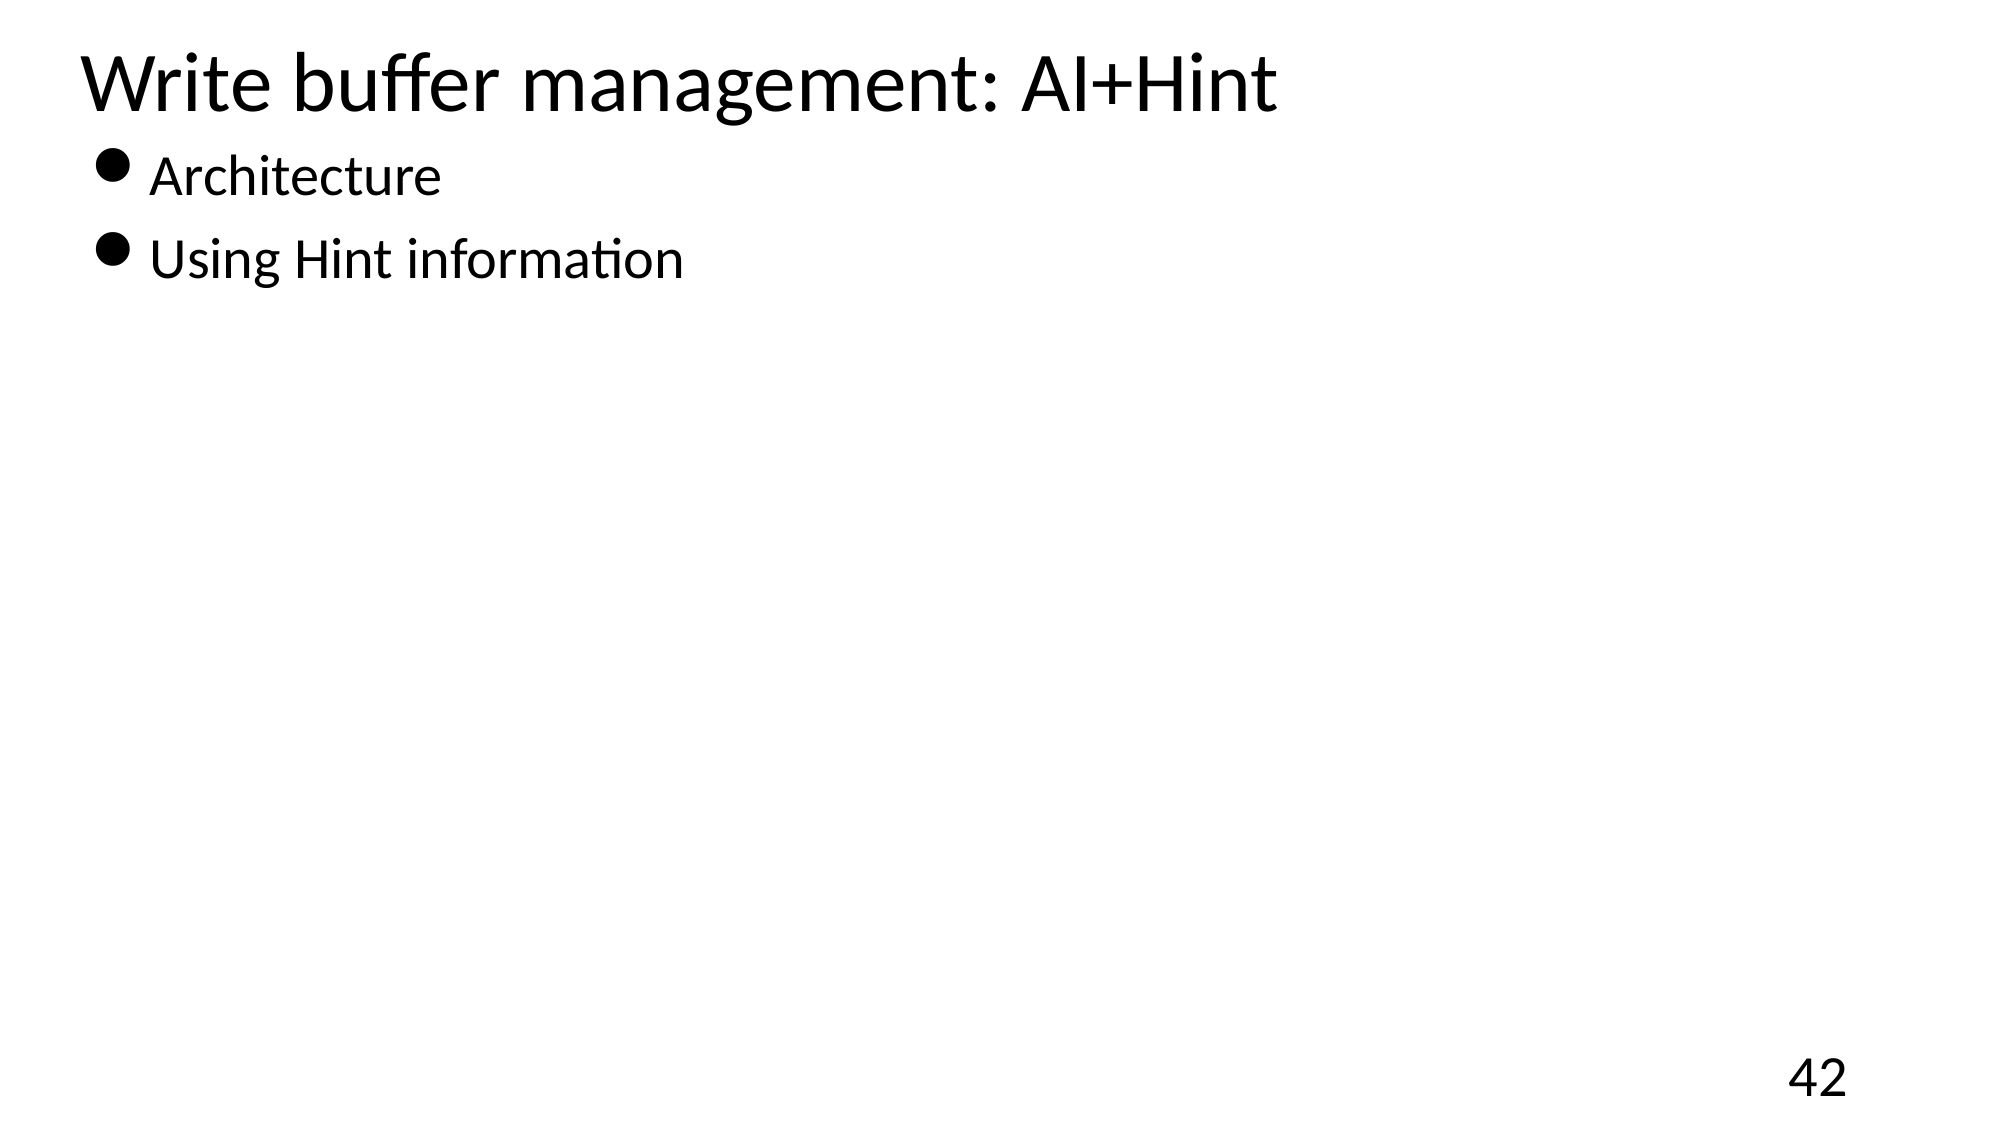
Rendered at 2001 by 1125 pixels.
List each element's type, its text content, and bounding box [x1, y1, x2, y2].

slide_number 42 [1412, 1042, 1863, 1103]
list Architecture Using Hint information [76, 137, 2000, 1125]
title Write buffer management: AI+Hint [64, 29, 1949, 138]
